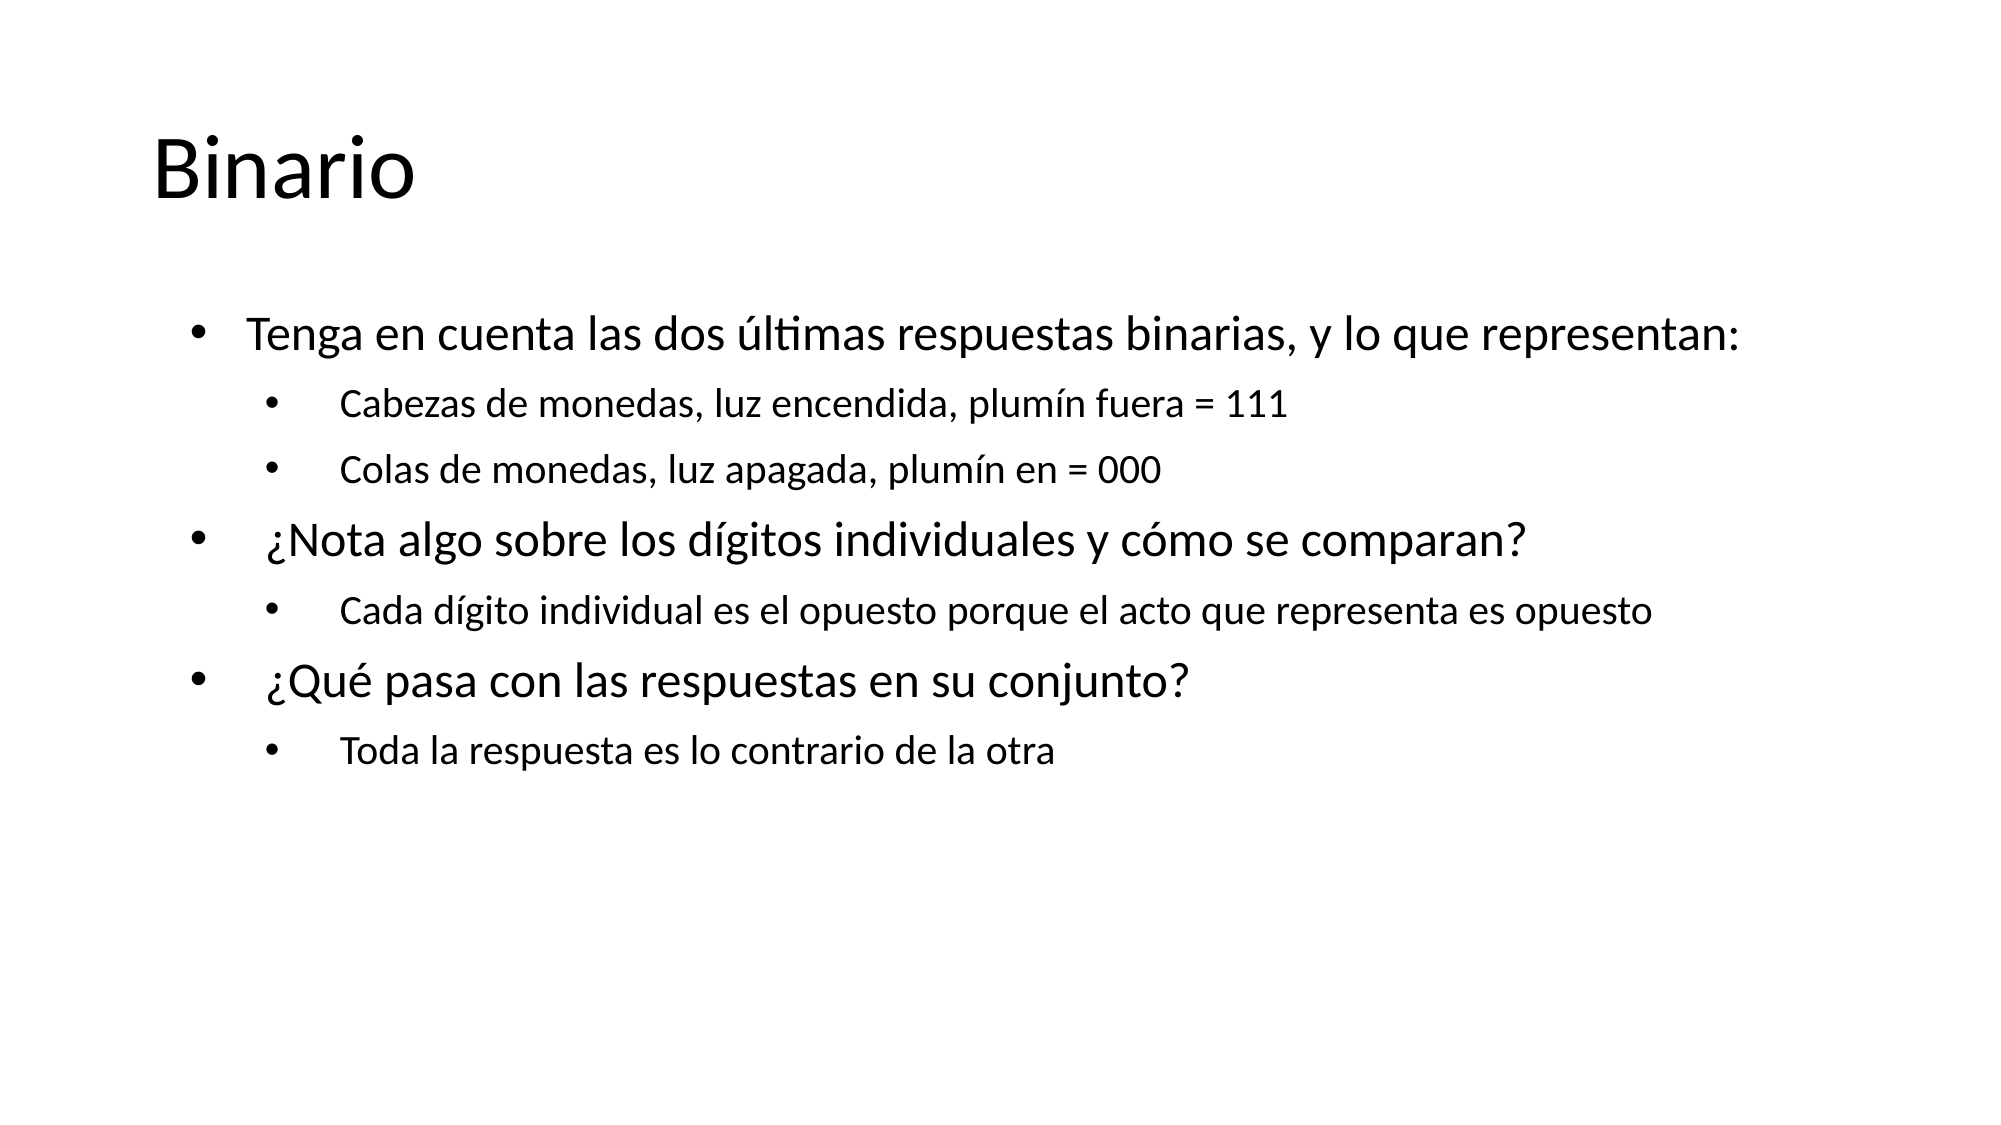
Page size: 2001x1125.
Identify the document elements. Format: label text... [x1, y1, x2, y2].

title Binario [137, 59, 1863, 278]
list Tenga en cuenta las dos últimas respuestas binarias, y lo que representan: Cabezas de monedas, luz encendida, plumín fuera = 111 Colas de monedas, luz apagada, plumín en = 000 ¿Nota algo sobre los dígitos individuales y cómo se comparan? Cada dígito individual es el opuesto porque el acto que representa es opuesto ¿Qué pasa con las respuestas en su conjunto? Toda la respuesta es lo contrario de la otra [137, 299, 1863, 1014]
